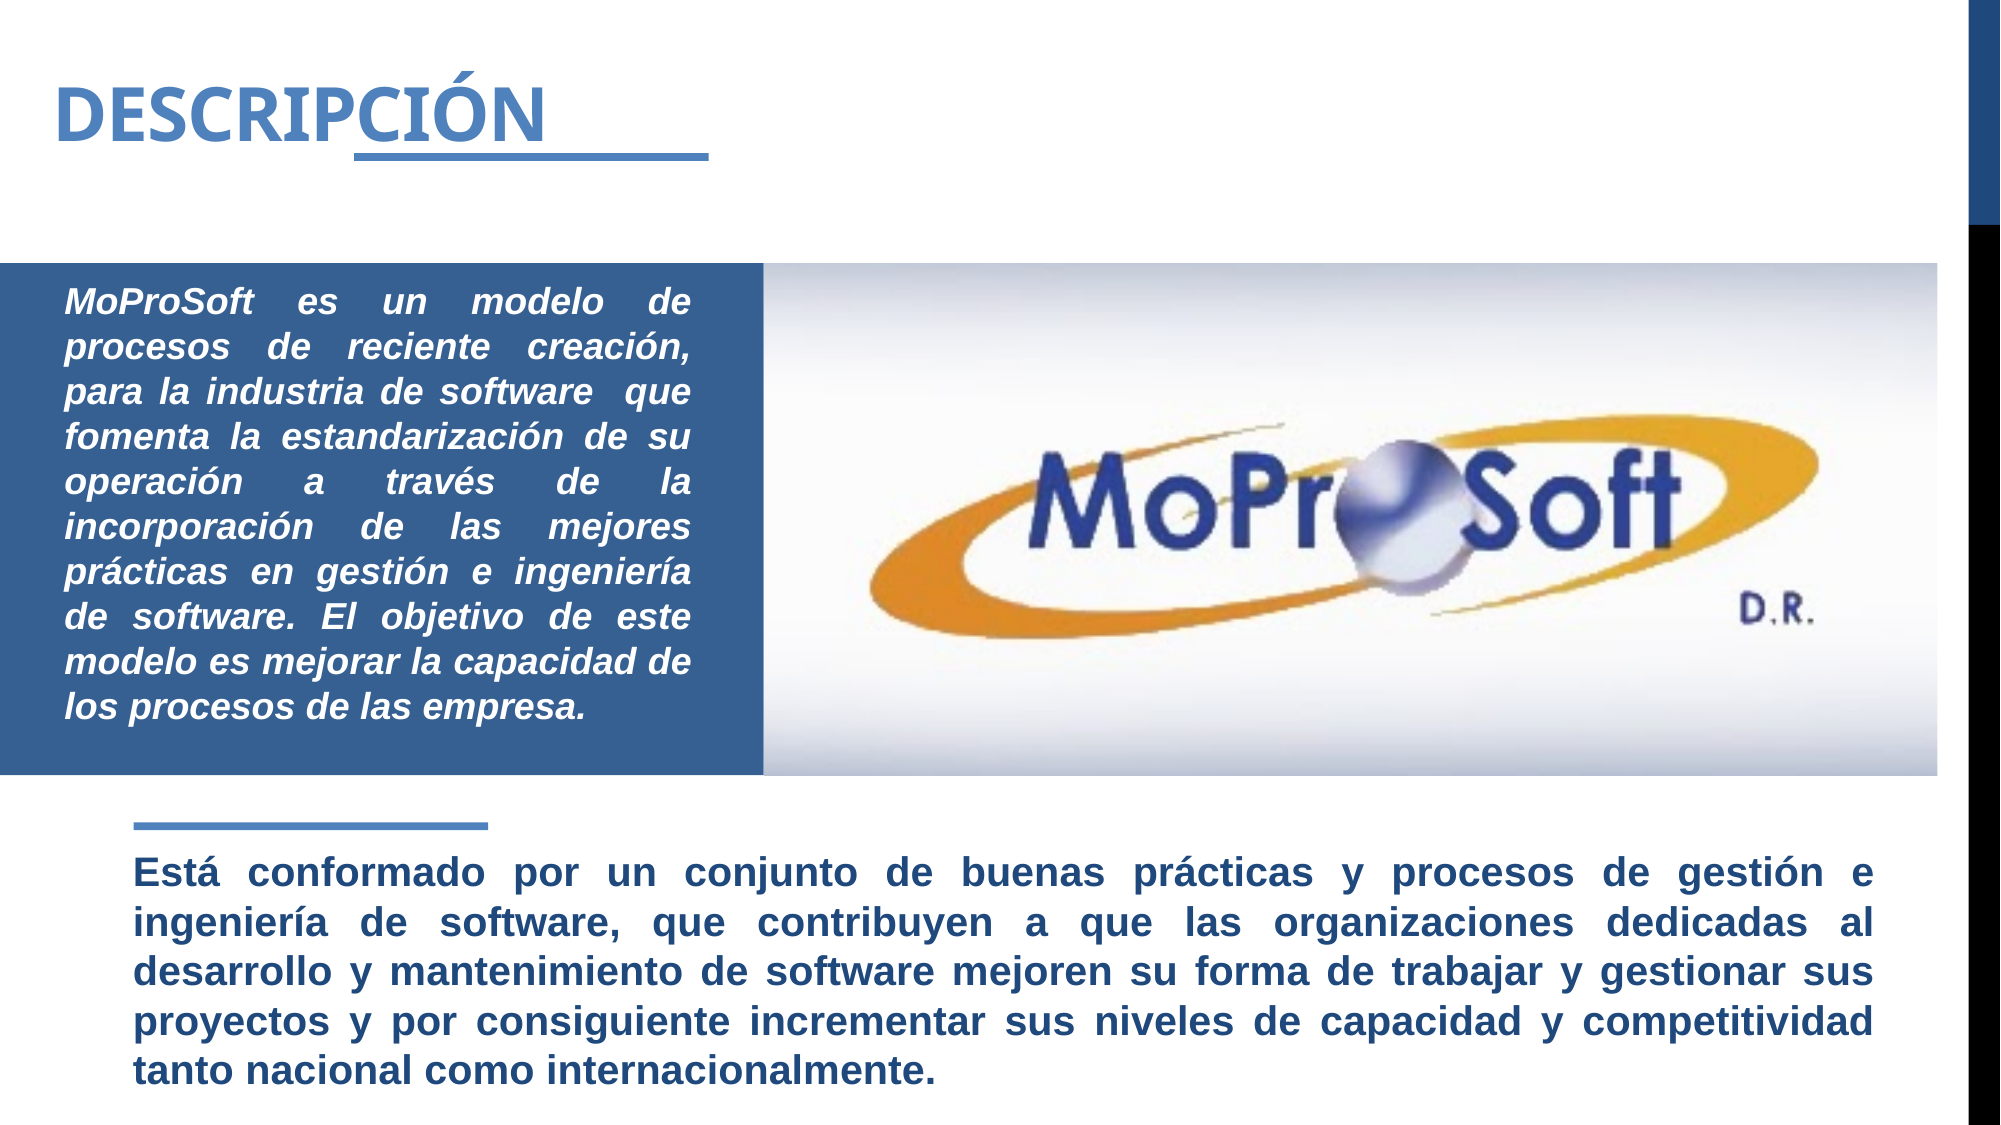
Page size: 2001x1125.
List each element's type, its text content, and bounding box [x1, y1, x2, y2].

list Está conformado por un conjunto de buenas prácticas y procesos de gestión e ingeniería de software, que contribuyen a que las organizaciones dedicadas al desarrollo y mantenimiento de software mejoren su forma de trabajar y gestionar sus proyectos y por consiguiente incrementar sus niveles de capacidad y competitividad tanto nacional como internacionalmente. [117, 838, 1890, 1104]
title Descripción [37, 0, 1763, 165]
picture [763, 262, 1938, 776]
list MoProSoft es un modelo de procesos de reciente creación, para la industria de software que fomenta la estandarización de su operación a través de la incorporación de las mejores prácticas en gestión e ingeniería de software. El objetivo de este modelo es mejorar la capacidad de los procesos de las empresa. [37, 263, 719, 591]
